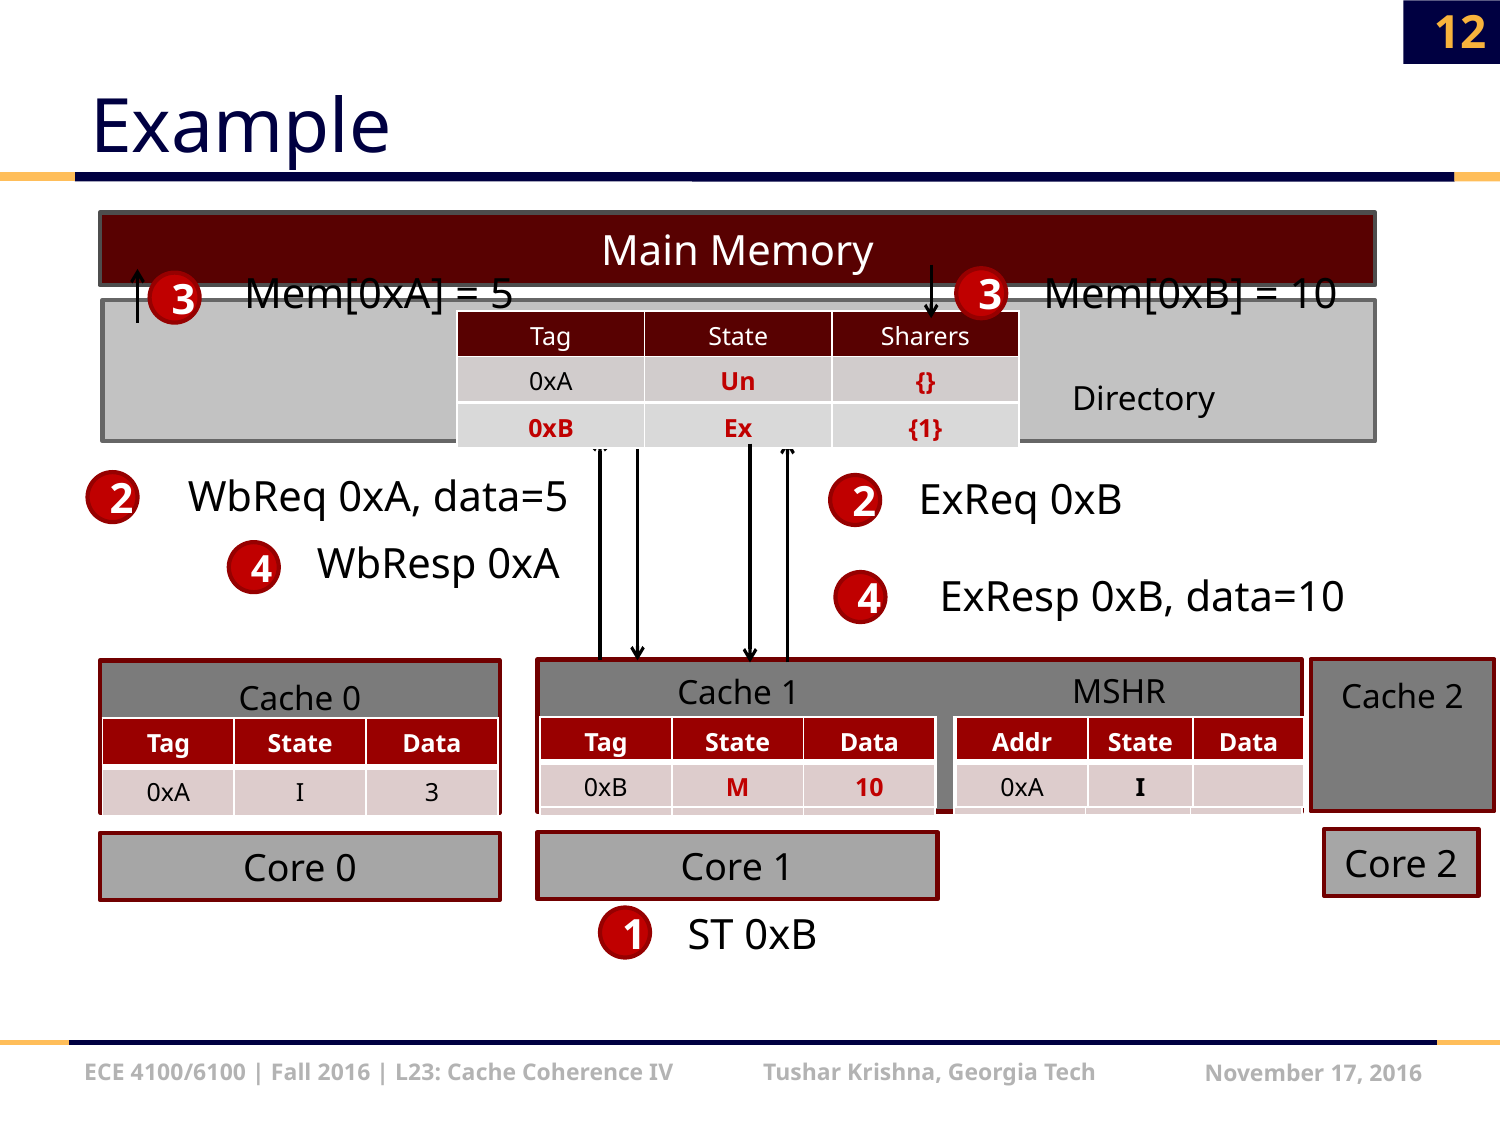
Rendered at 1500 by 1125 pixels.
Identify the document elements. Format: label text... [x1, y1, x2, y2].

table_cell 0xA [541, 808, 671, 815]
slide_number 12 [1401, 4, 1500, 64]
table_cell 0xA [103, 770, 233, 815]
table_cell 5 [804, 808, 934, 815]
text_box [930, 258, 1376, 326]
table_header Ex [645, 404, 831, 447]
table_cell 0xA [957, 765, 1087, 806]
text_box [1020, 298, 1377, 443]
text_box [551, 298, 930, 310]
table_header {1} [833, 404, 1018, 439]
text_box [834, 561, 1388, 629]
footer ECE 4100/6100 | Fall 2016 | L23: Cache Coherence IV Tushar Krishna, Georgia Tech [69, 1042, 1183, 1103]
text_box MSHR [1057, 662, 1245, 718]
title Example [75, 24, 1302, 175]
table_cell 0xA [458, 357, 644, 401]
table_header Data [804, 718, 934, 759]
text_box [751, 657, 786, 663]
table_header Sharers [833, 312, 1018, 356]
table_cell [1194, 765, 1303, 806]
table_cell [1191, 808, 1301, 814]
text_box Core 2 [1322, 827, 1481, 898]
table_header Data [1194, 718, 1303, 759]
table_cell [955, 808, 1085, 814]
table_header Tag [103, 719, 233, 764]
table_cell 0xB [541, 765, 671, 806]
table_header State [1089, 718, 1192, 759]
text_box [136, 258, 551, 326]
text_box ST 0xB [672, 900, 833, 965]
text_box [100, 298, 456, 436]
text_box Cache 2 [1309, 657, 1496, 813]
table_header Tag [458, 312, 644, 356]
text_box Cache 1 [662, 663, 898, 719]
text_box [786, 439, 1150, 663]
table_header State [645, 312, 831, 356]
table_cell I [235, 770, 365, 815]
text_box Core 1 [535, 830, 940, 901]
table_cell I [1089, 765, 1192, 806]
table_cell {} [833, 357, 1018, 401]
text_box Main Memory [98, 210, 1377, 287]
table_cell 10 [804, 765, 934, 806]
table_cell [1086, 808, 1190, 814]
text_box Cache 0 [98, 661, 502, 815]
text_box 1 [597, 905, 653, 960]
table_header Data [367, 719, 497, 764]
text_box Directory [1057, 369, 1293, 425]
text_box [1150, 657, 1304, 716]
table_header 0xB [458, 404, 644, 447]
table_cell Un [645, 357, 831, 401]
table_header Tag [541, 718, 671, 759]
table_cell M [673, 765, 803, 806]
text_box Core 0 [98, 831, 502, 902]
text_box [535, 657, 749, 814]
table_header Addr [957, 718, 1087, 759]
table_header State [235, 719, 365, 764]
text_box [898, 663, 1057, 814]
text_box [86, 436, 608, 661]
table_header State [673, 719, 803, 759]
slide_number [1183, 1042, 1438, 1103]
table_cell 3 [367, 770, 497, 815]
table_cell M [673, 808, 803, 815]
